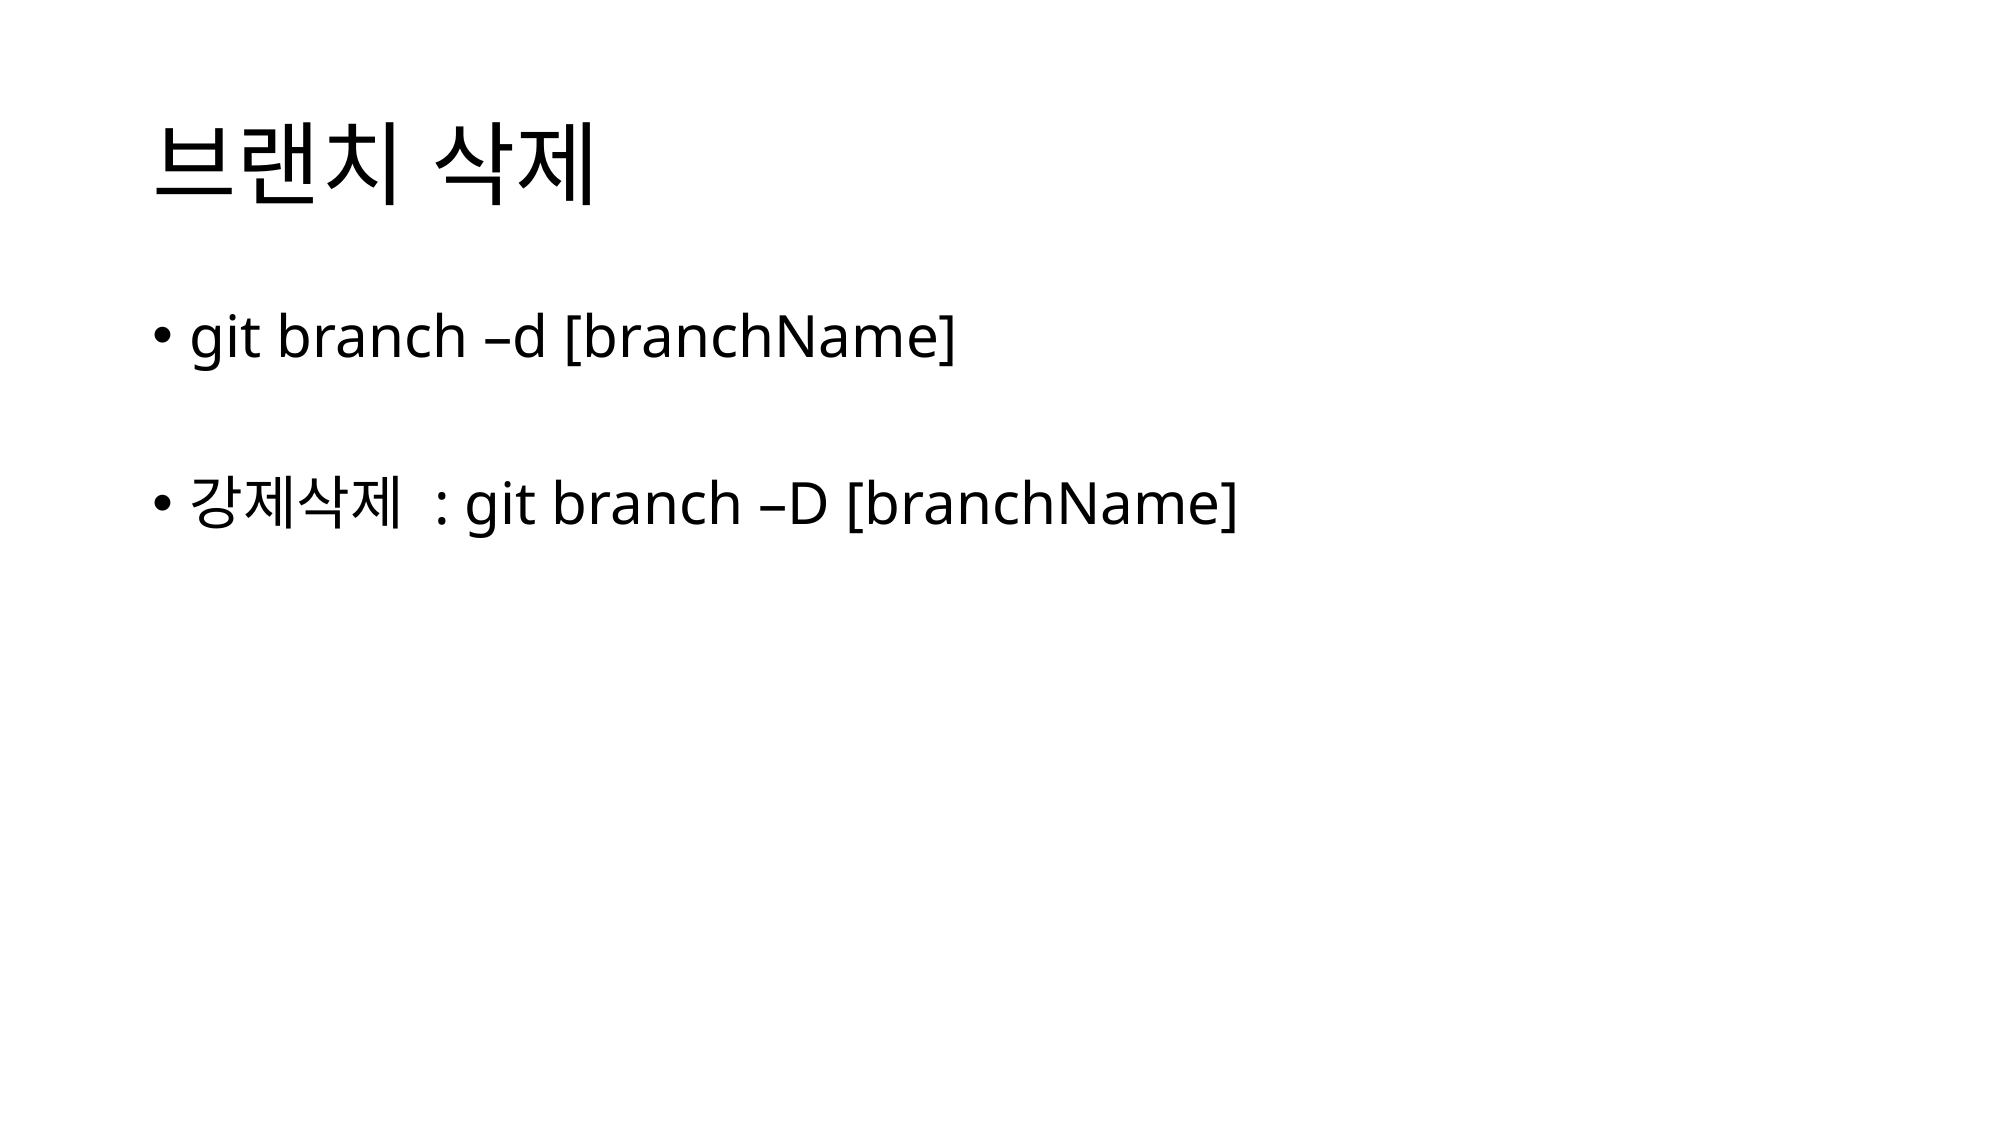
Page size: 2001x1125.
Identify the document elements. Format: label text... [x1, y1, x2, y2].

list git branch –d [branchName] 강제삭제 : git branch –D [branchName] [137, 299, 1863, 1014]
title 브랜치 삭제 [137, 59, 1863, 278]
